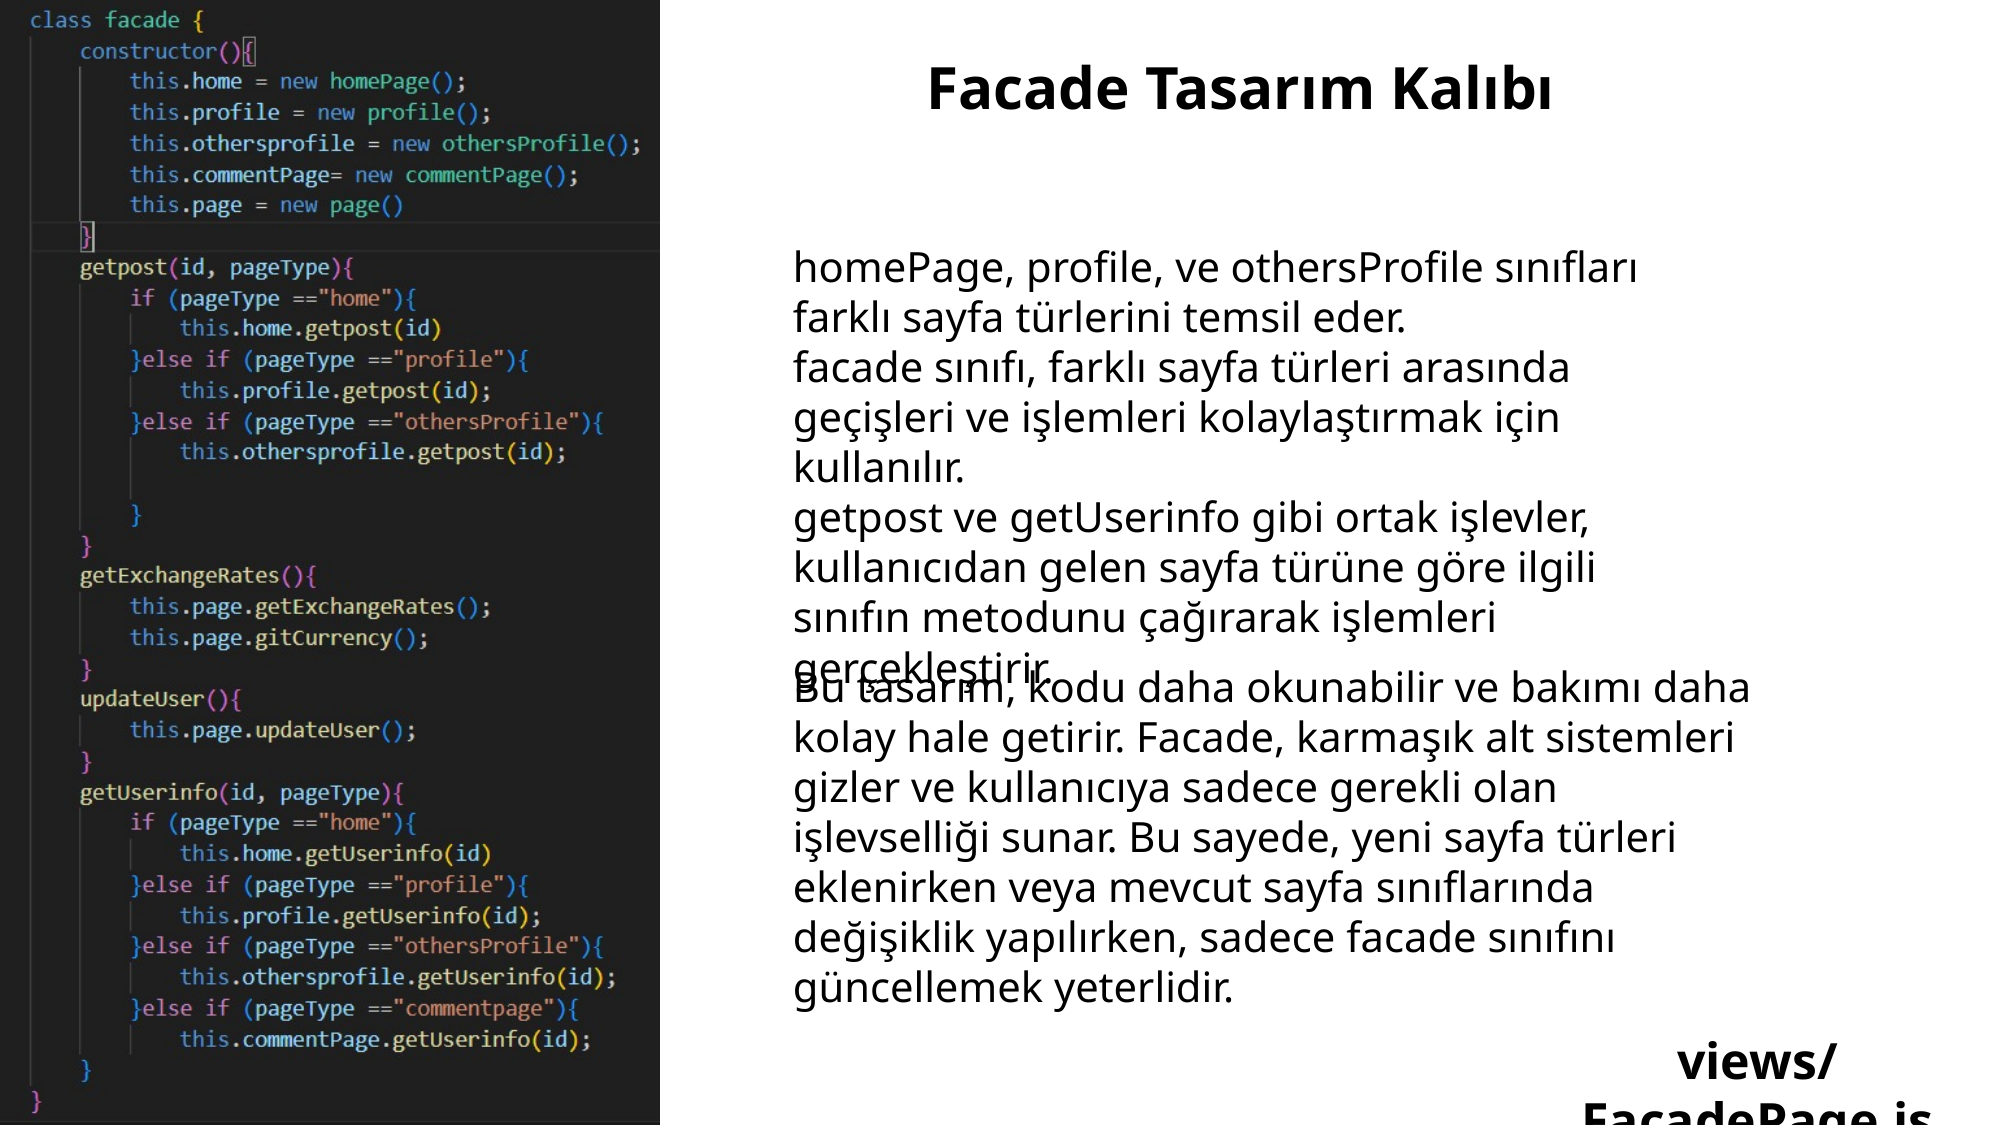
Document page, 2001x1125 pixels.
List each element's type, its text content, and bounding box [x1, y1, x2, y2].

text_box Bu tasarım, kodu daha okunabilir ve bakımı daha kolay hale getirir. Facade, karmaşık alt sistemleri gizler ve kullanıcıya sadece gerekli olan işlevselliği sunar. Bu sayede, yeni sayfa türleri eklenirken veya mevcut sayfa sınıflarında değişiklik yapılırken, sadece facade sınıfını güncellemek yeterlidir. [778, 653, 1779, 1019]
text_box Facade Tasarım Kalıbı [740, 43, 1741, 129]
picture [0, 0, 660, 1125]
text_box views/FacadePage.js [1532, 1021, 1983, 1125]
text_box homePage, profile, ve othersProfile sınıfları farklı sayfa türlerini temsil eder. facade sınıfı, farklı sayfa türleri arasında geçişleri ve işlemleri kolaylaştırmak için kullanılır. getpost ve getUserinfo gibi ortak işlevler, kullanıcıdan gelen sayfa türüne göre ilgili sınıfın metodunu çağırarak işlemleri gerçekleştirir. [703, 183, 1704, 699]
